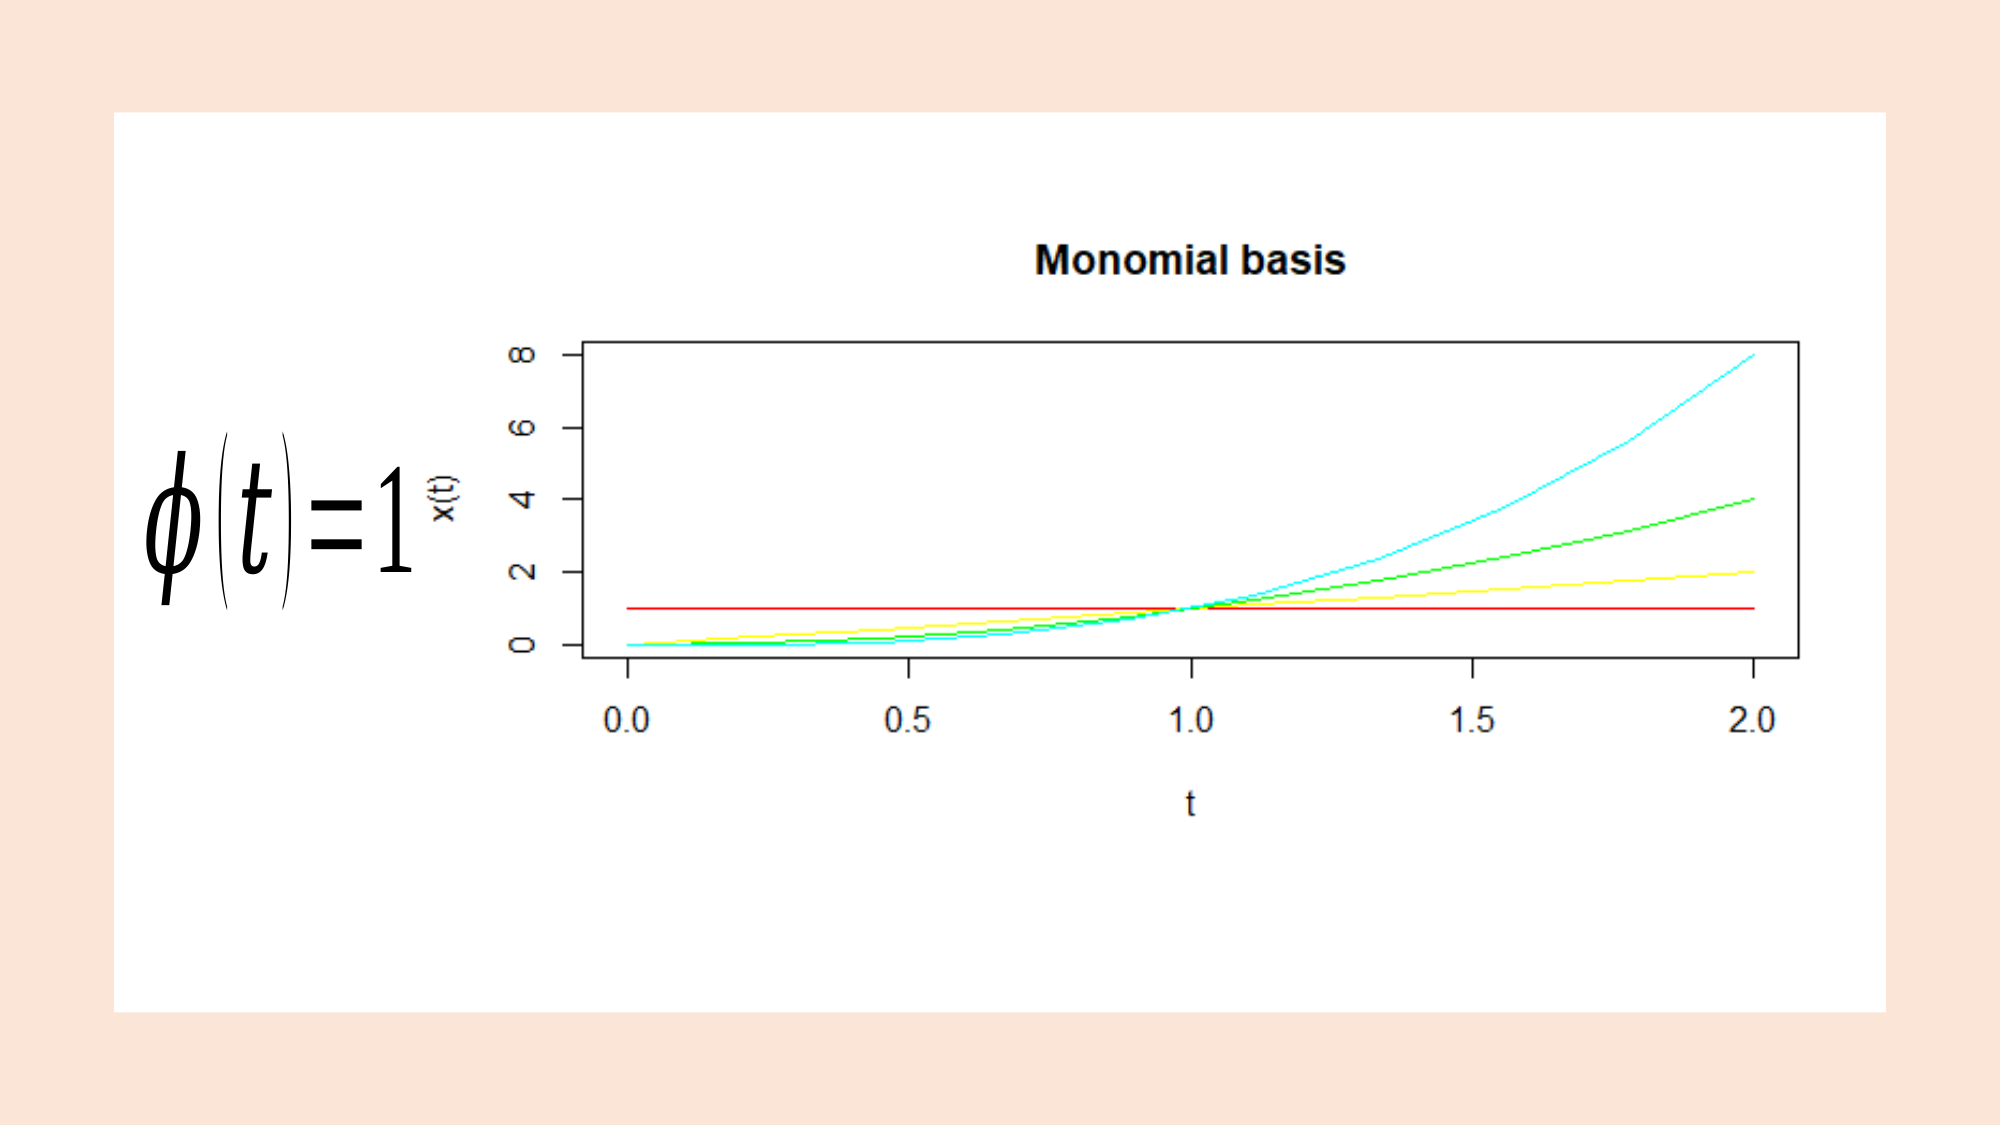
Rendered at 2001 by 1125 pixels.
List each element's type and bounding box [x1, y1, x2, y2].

picture [415, 174, 1886, 868]
text_box [113, 111, 1887, 1013]
text_box [0, 0, 2000, 1125]
